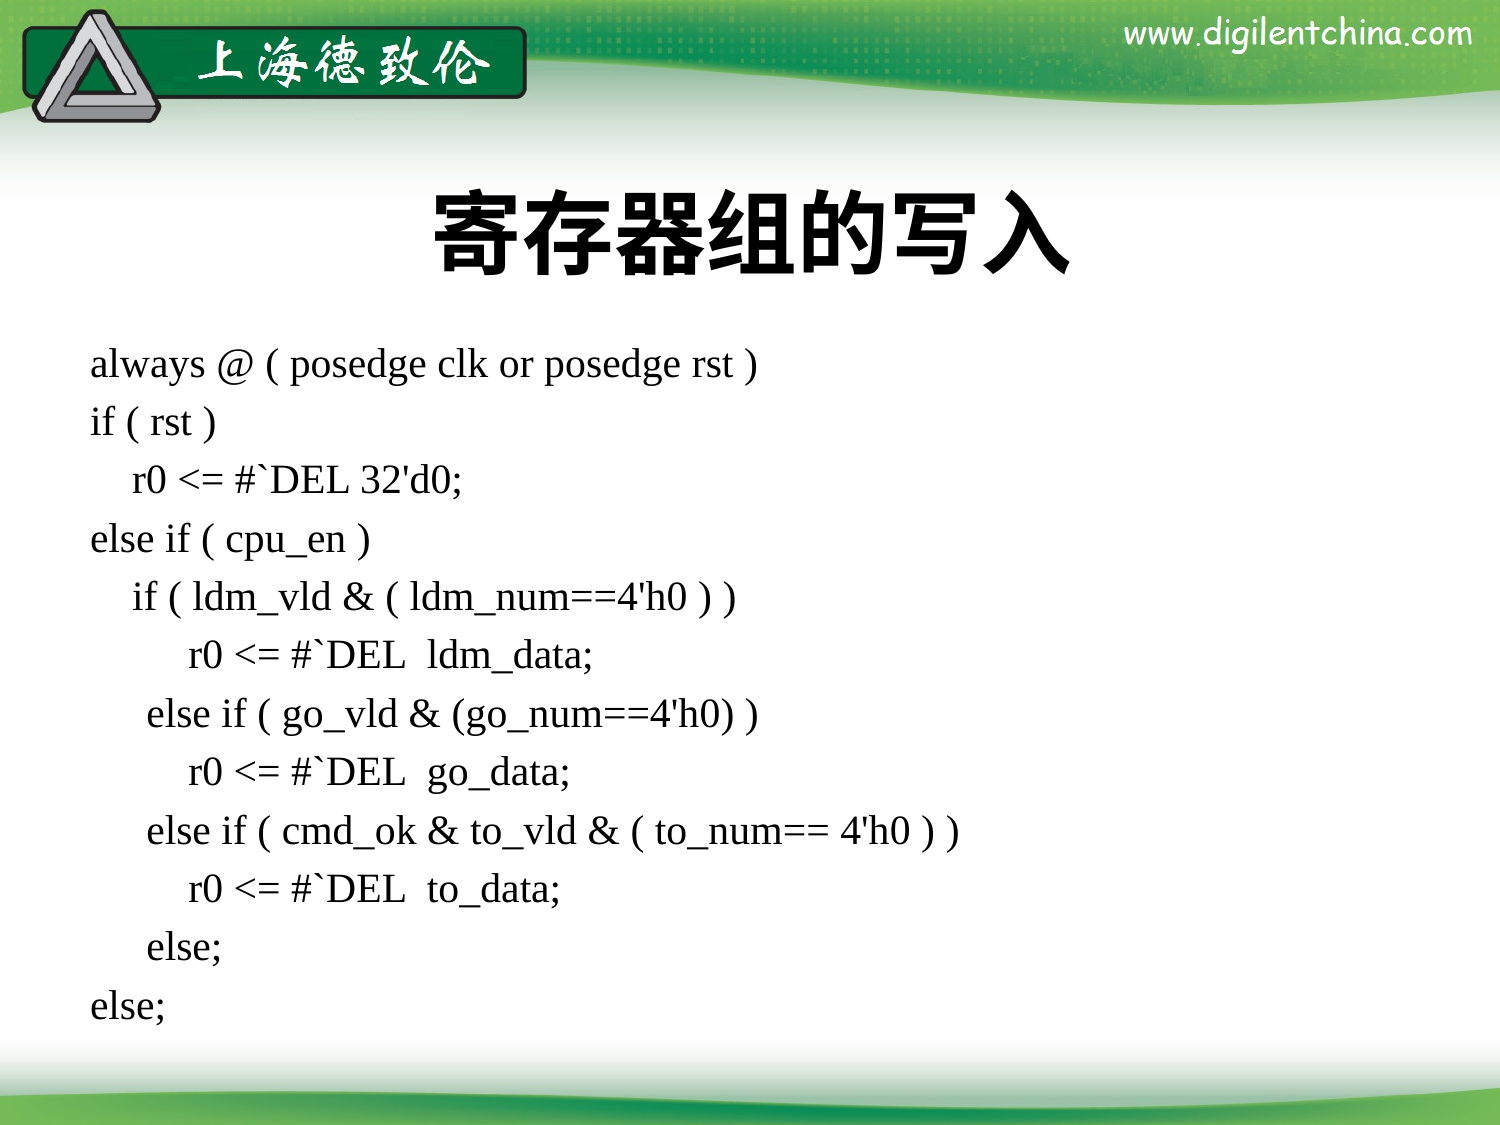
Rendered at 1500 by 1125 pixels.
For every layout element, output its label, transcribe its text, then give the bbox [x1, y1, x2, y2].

title 寄存器组的写入 [76, 137, 1427, 325]
picture [0, 0, 1500, 1125]
list always @ ( posedge clk or posedge rst ) if ( rst ) r0 <= #`DEL 32'd0; else if ( cpu_en ) if ( ldm_vld & ( ldm_num==4'h0 ) ) r0 <= #`DEL ldm_data; else if ( go_vld & (go_num==4'h0) ) r0 <= #`DEL go_data; else if ( cmd_ok & to_vld & ( to_num== 4'h0 ) ) r0 <= #`DEL to_data; else; else; [75, 328, 1425, 1005]
